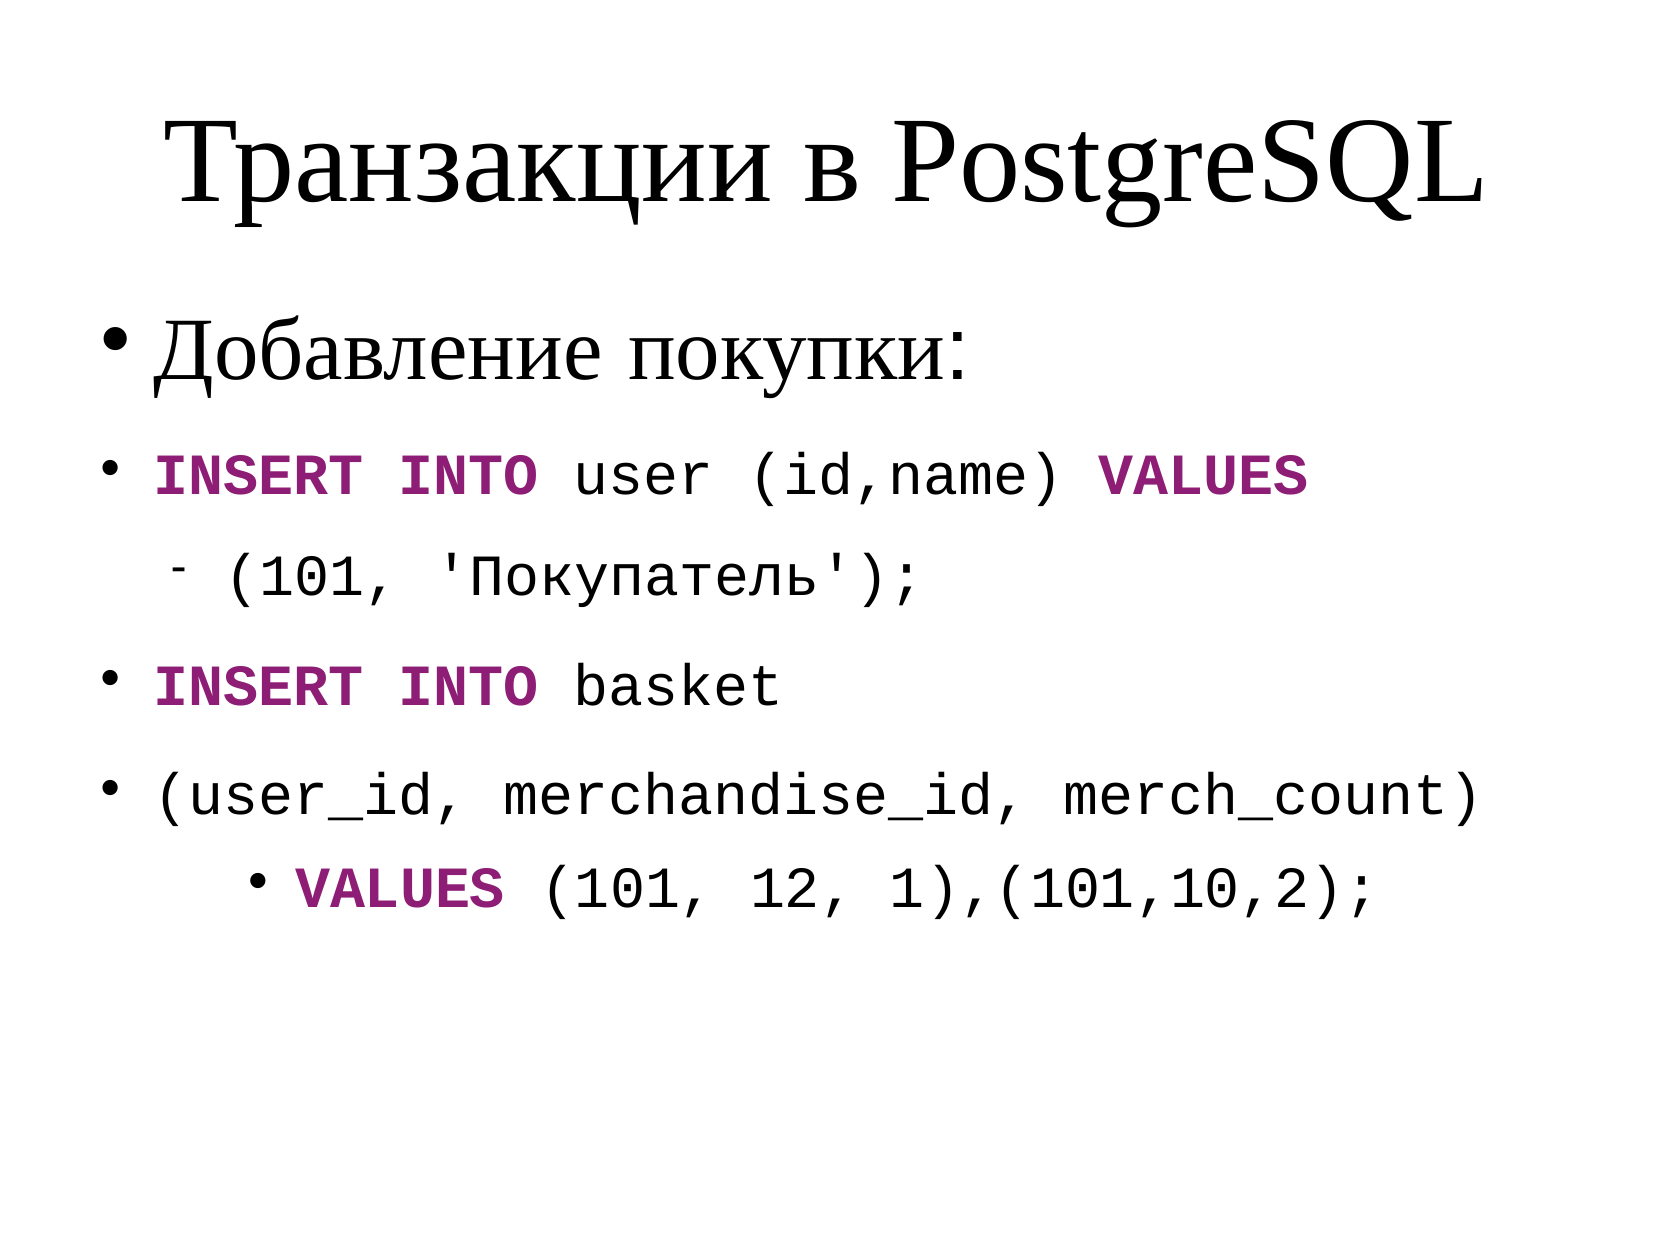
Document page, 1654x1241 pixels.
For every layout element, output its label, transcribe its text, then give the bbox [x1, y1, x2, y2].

text_box Добавление покупки: INSERT INTO user (id,name) VALUES (101, 'Покупатель'); INSERT INTO basket (user_id, merchandise_id, merch_count) VALUES (101, 12, 1),(101,10,2); [82, 290, 1571, 1010]
text_box Транзакции в PostgreSQL [82, 49, 1571, 257]
